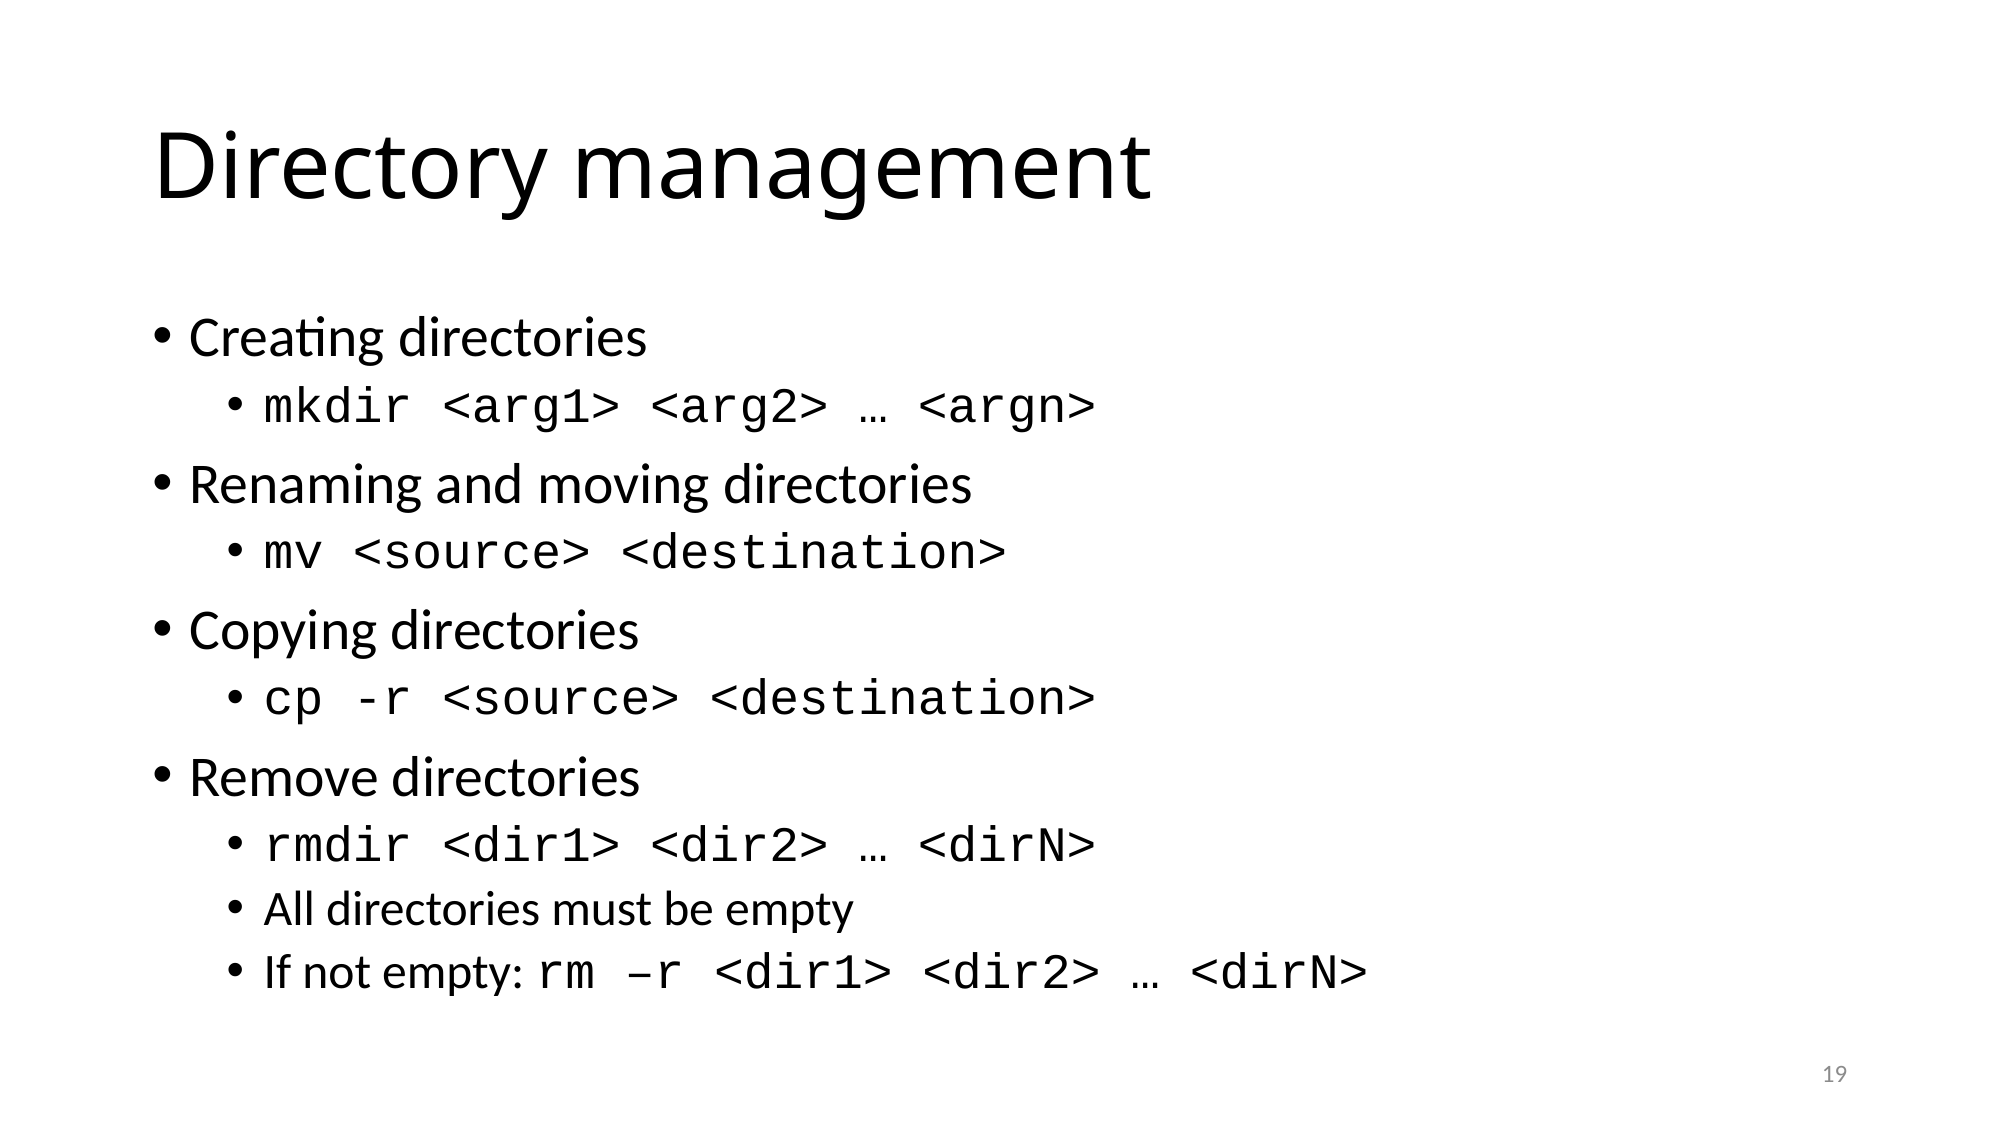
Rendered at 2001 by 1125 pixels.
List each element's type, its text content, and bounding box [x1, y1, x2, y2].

list Creating directories mkdir <arg1> <arg2> … <argn> Renaming and moving directories mv <source> <destination> Copying directories cp -r <source> <destination> Remove directories rmdir <dir1> <dir2> … <dirN> All directories must be empty If not empty: rm –r <dir1> <dir2> … <dirN> [137, 299, 1863, 1014]
title Directory management [137, 59, 1863, 278]
slide_number 19 [1412, 1042, 1863, 1103]
